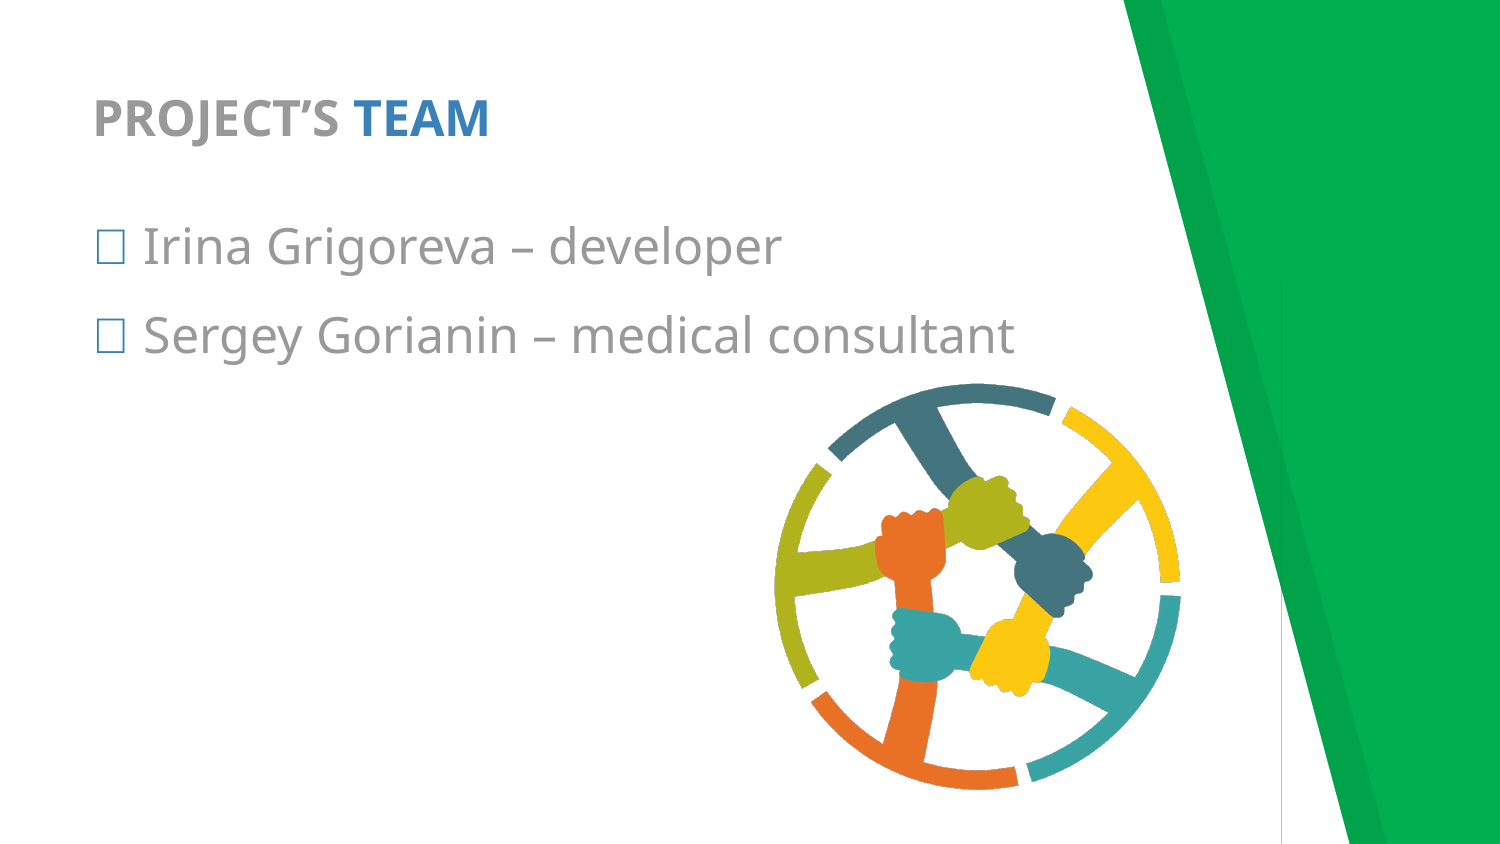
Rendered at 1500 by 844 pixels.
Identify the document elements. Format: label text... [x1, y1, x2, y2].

picture [673, 282, 1283, 844]
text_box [77, 206, 1065, 372]
title PROJECT’S TEAM [77, 94, 1065, 162]
